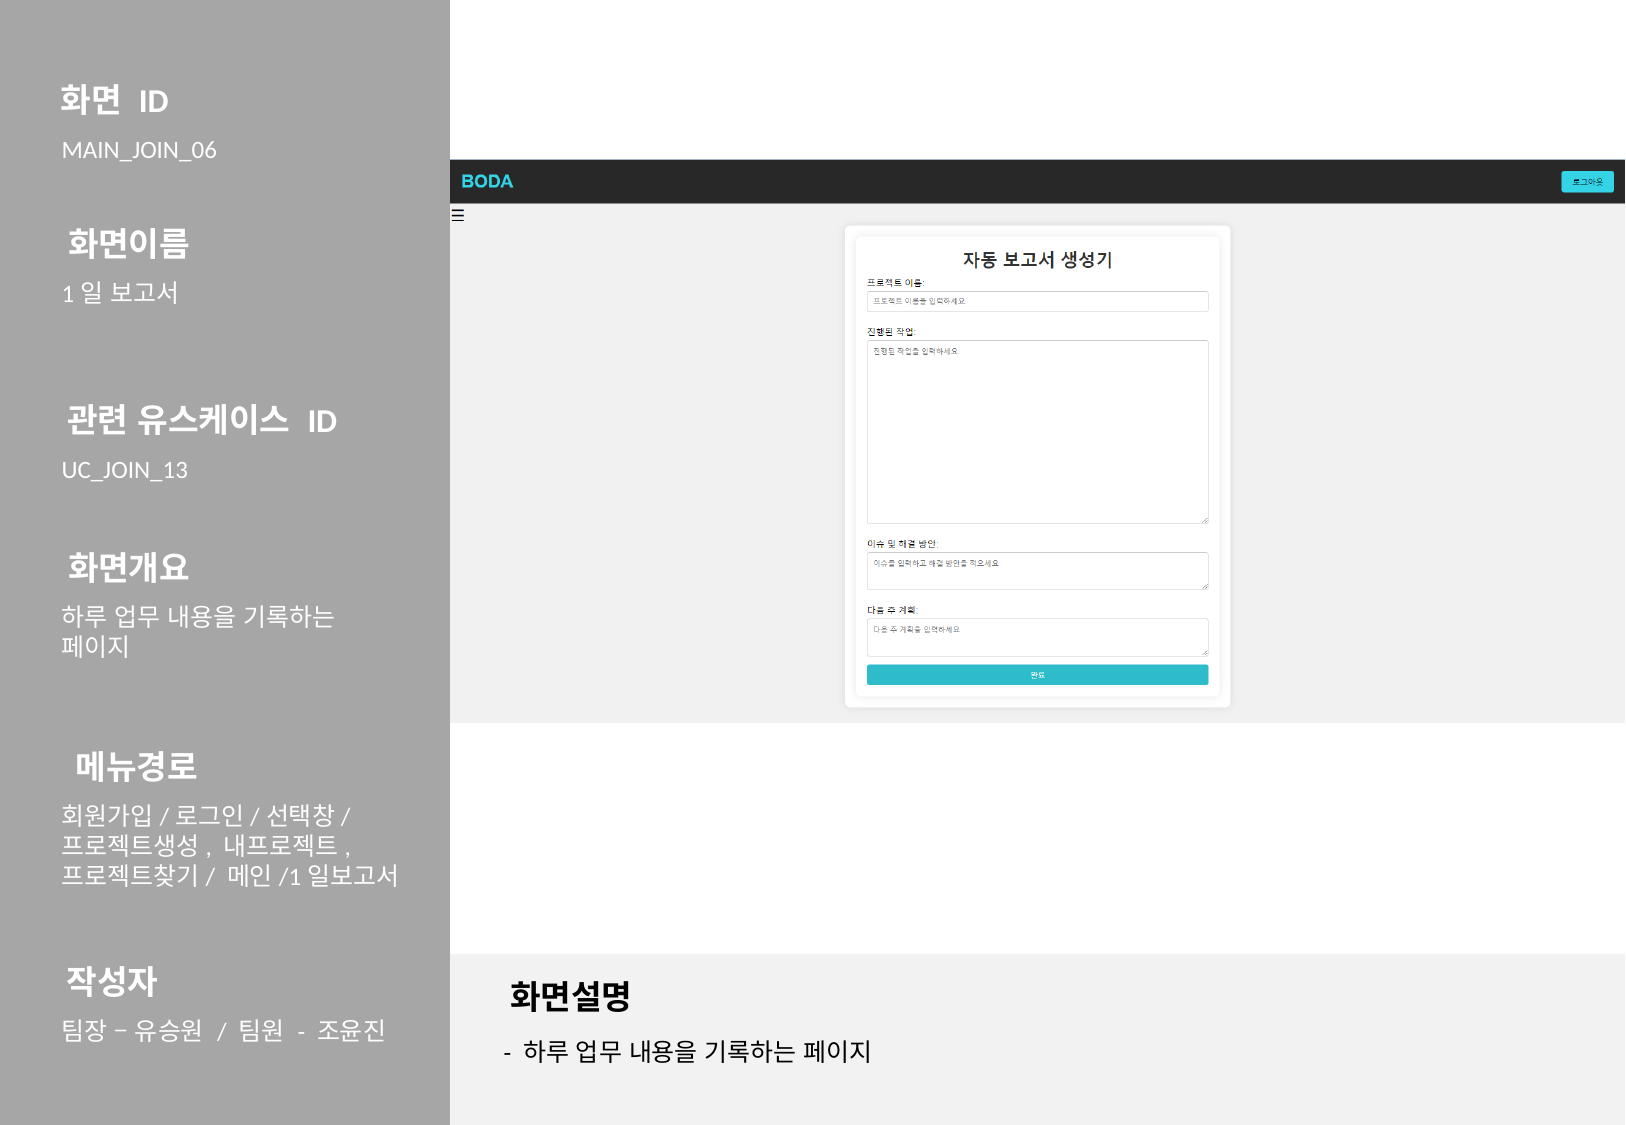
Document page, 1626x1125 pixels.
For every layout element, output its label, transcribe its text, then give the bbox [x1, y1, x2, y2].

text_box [46, 953, 404, 1054]
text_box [46, 738, 436, 869]
text_box 화면설명 [495, 968, 648, 1024]
picture [449, 159, 1625, 723]
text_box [46, 539, 404, 639]
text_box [46, 71, 404, 172]
text_box [0, 0, 451, 1125]
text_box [46, 391, 404, 491]
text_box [46, 216, 404, 316]
text_box [451, 953, 1625, 1125]
text_box - 하루 업무 내용을 기록하는 페이지 [488, 1029, 1586, 1074]
